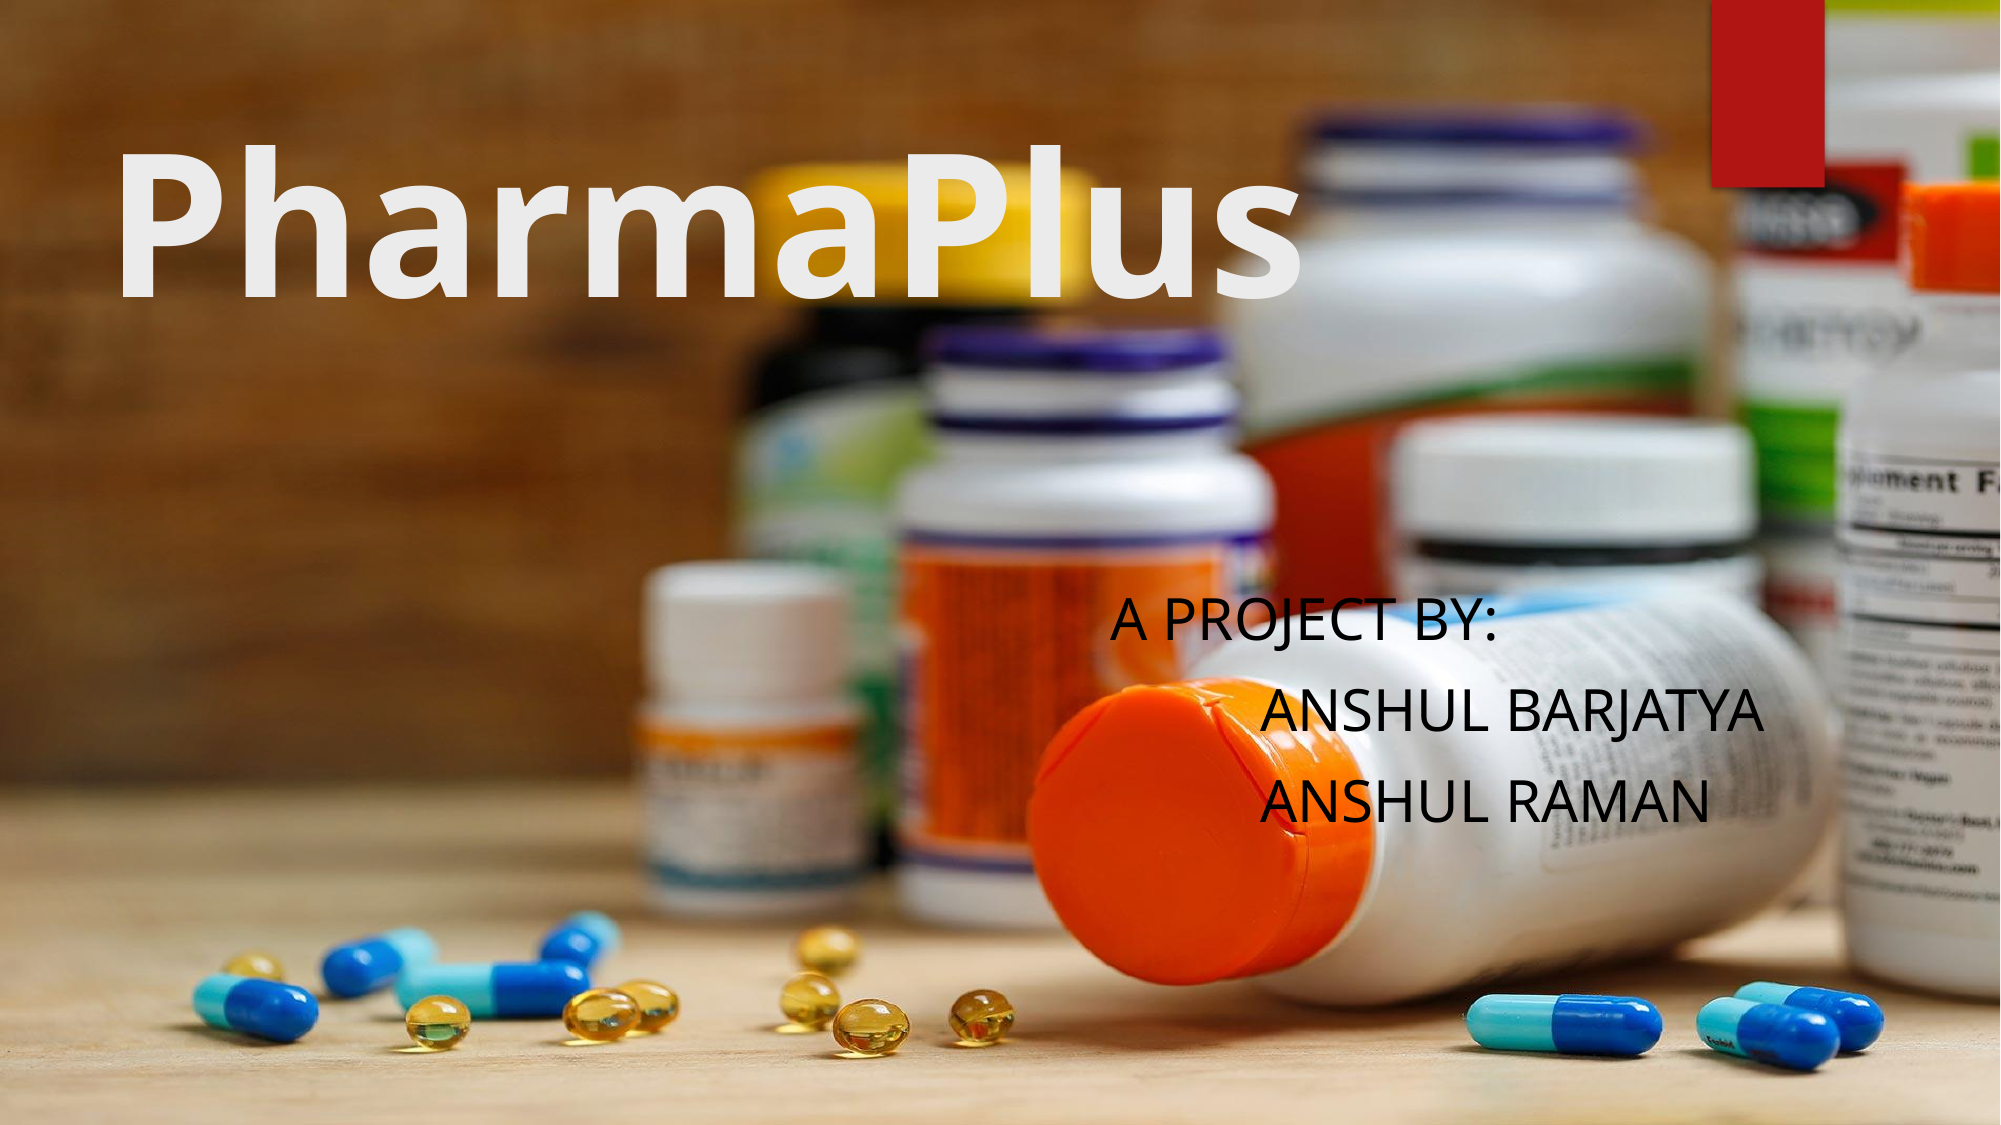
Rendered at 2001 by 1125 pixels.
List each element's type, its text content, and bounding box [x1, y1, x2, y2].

title PharmaPlus [81, 110, 1479, 345]
subtitle A PROJECT BY: ANSHUL BARJATYA ANSHUL RAMAN [1095, 575, 2000, 989]
picture [0, 0, 2001, 1125]
